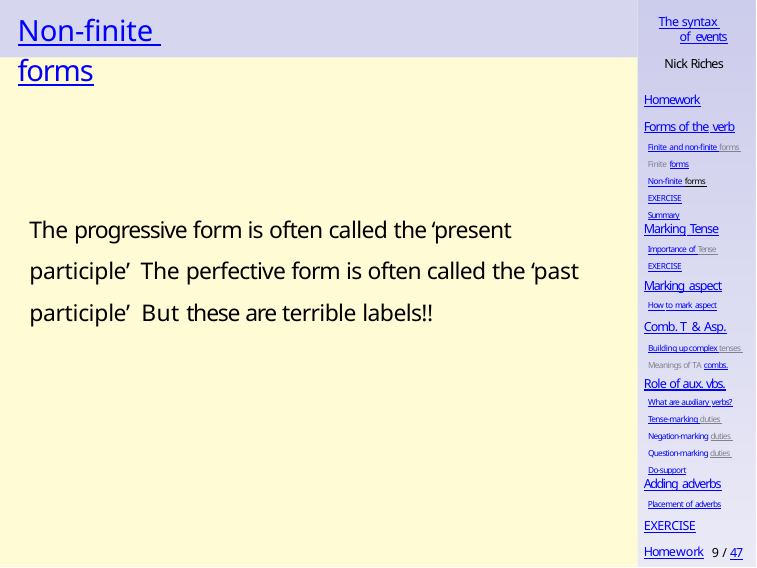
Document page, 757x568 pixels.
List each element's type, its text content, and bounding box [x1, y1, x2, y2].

text_box Marking aspect How to mark aspect [641, 266, 731, 308]
text_box What are auxiliary verbs? Tense-marking duties Negation-marking duties Question-marking duties Do-support [646, 396, 744, 477]
picture [637, 0, 756, 567]
text_box The progressive form is often called the ‘present participle’ The perfective form is often called the ‘past participle’ But these are terrible labels!! [27, 199, 589, 326]
text_box 9 / 47 [705, 548, 745, 563]
text_box [0, 0, 638, 58]
title Non-finite forms [15, 9, 218, 108]
text_box Adding adverbs Placement of adverbs [641, 479, 732, 511]
text_box EXERCISE [641, 520, 707, 535]
text_box Marking Tense Importance of Tense EXERCISE [641, 210, 728, 266]
text_box Comb. T & Asp. Building up complex tenses Meanings of TA combs. [641, 308, 751, 371]
text_box Nick Riches Homework [641, 53, 732, 107]
text_box The syntax of events [656, 13, 738, 46]
text_box Forms of the verb Finite and non-finite forms Finite forms Non-finite forms EXERCISE Summary [641, 107, 749, 221]
text_box Role of aux. vbs. [641, 373, 741, 393]
text_box Homework [641, 547, 705, 568]
